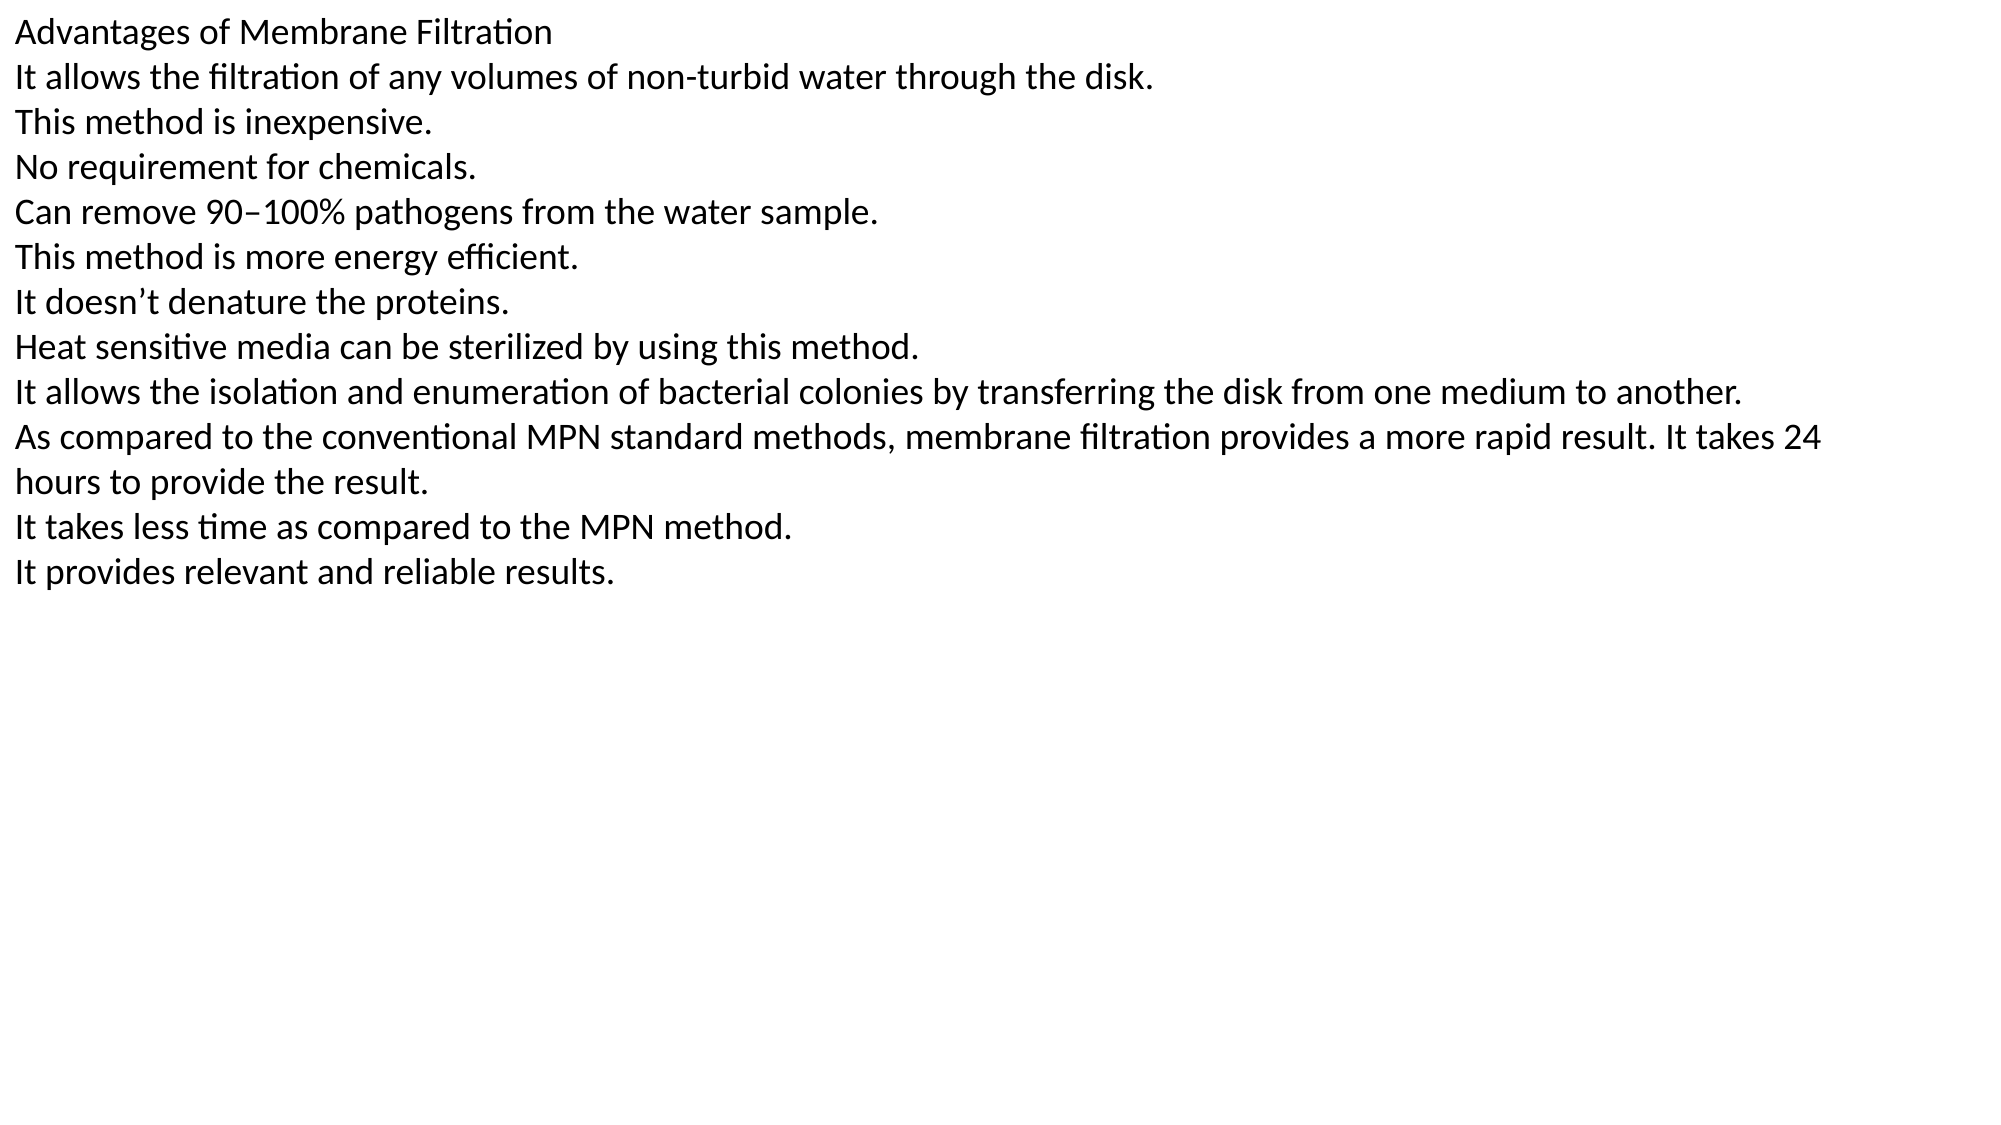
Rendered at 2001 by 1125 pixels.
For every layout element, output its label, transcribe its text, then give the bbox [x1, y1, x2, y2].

text_box Advantages of Membrane Filtration It allows the filtration of any volumes of non-turbid water through the disk. This method is inexpensive. No requirement for chemicals. Can remove 90–100% pathogens from the water sample. This method is more energy efficient. It doesn’t denature the proteins. Heat sensitive media can be sterilized by using this method. It allows the isolation and enumeration of bacterial colonies by transferring the disk from one medium to another. As compared to the conventional MPN standard methods, membrane filtration provides a more rapid result. It takes 24 hours to provide the result. It takes less time as compared to the MPN method. It provides relevant and reliable results. [0, 0, 1873, 600]
